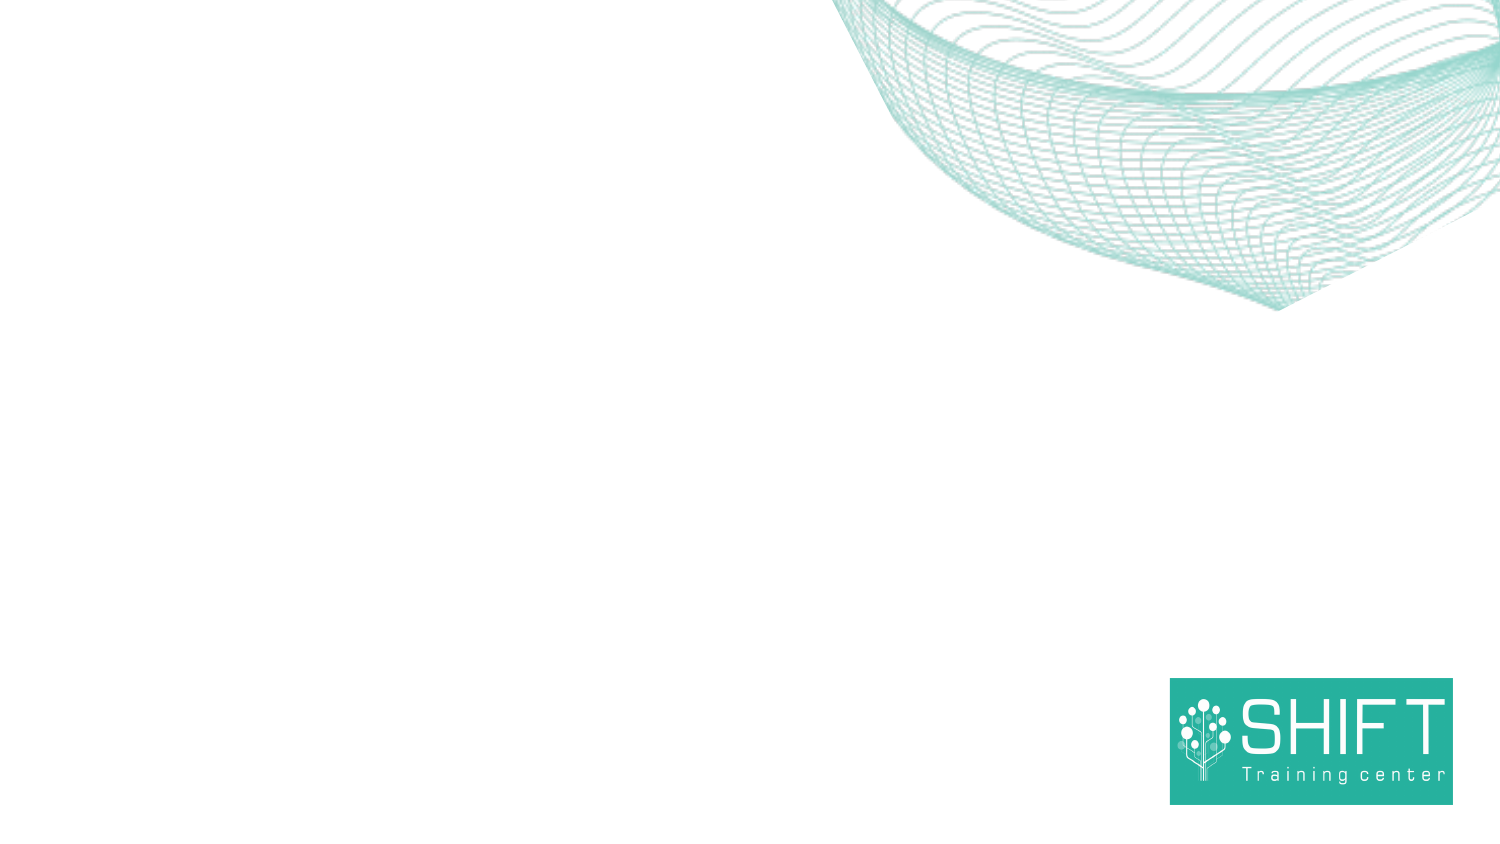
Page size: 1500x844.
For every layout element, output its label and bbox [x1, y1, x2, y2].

picture [1169, 678, 1453, 805]
